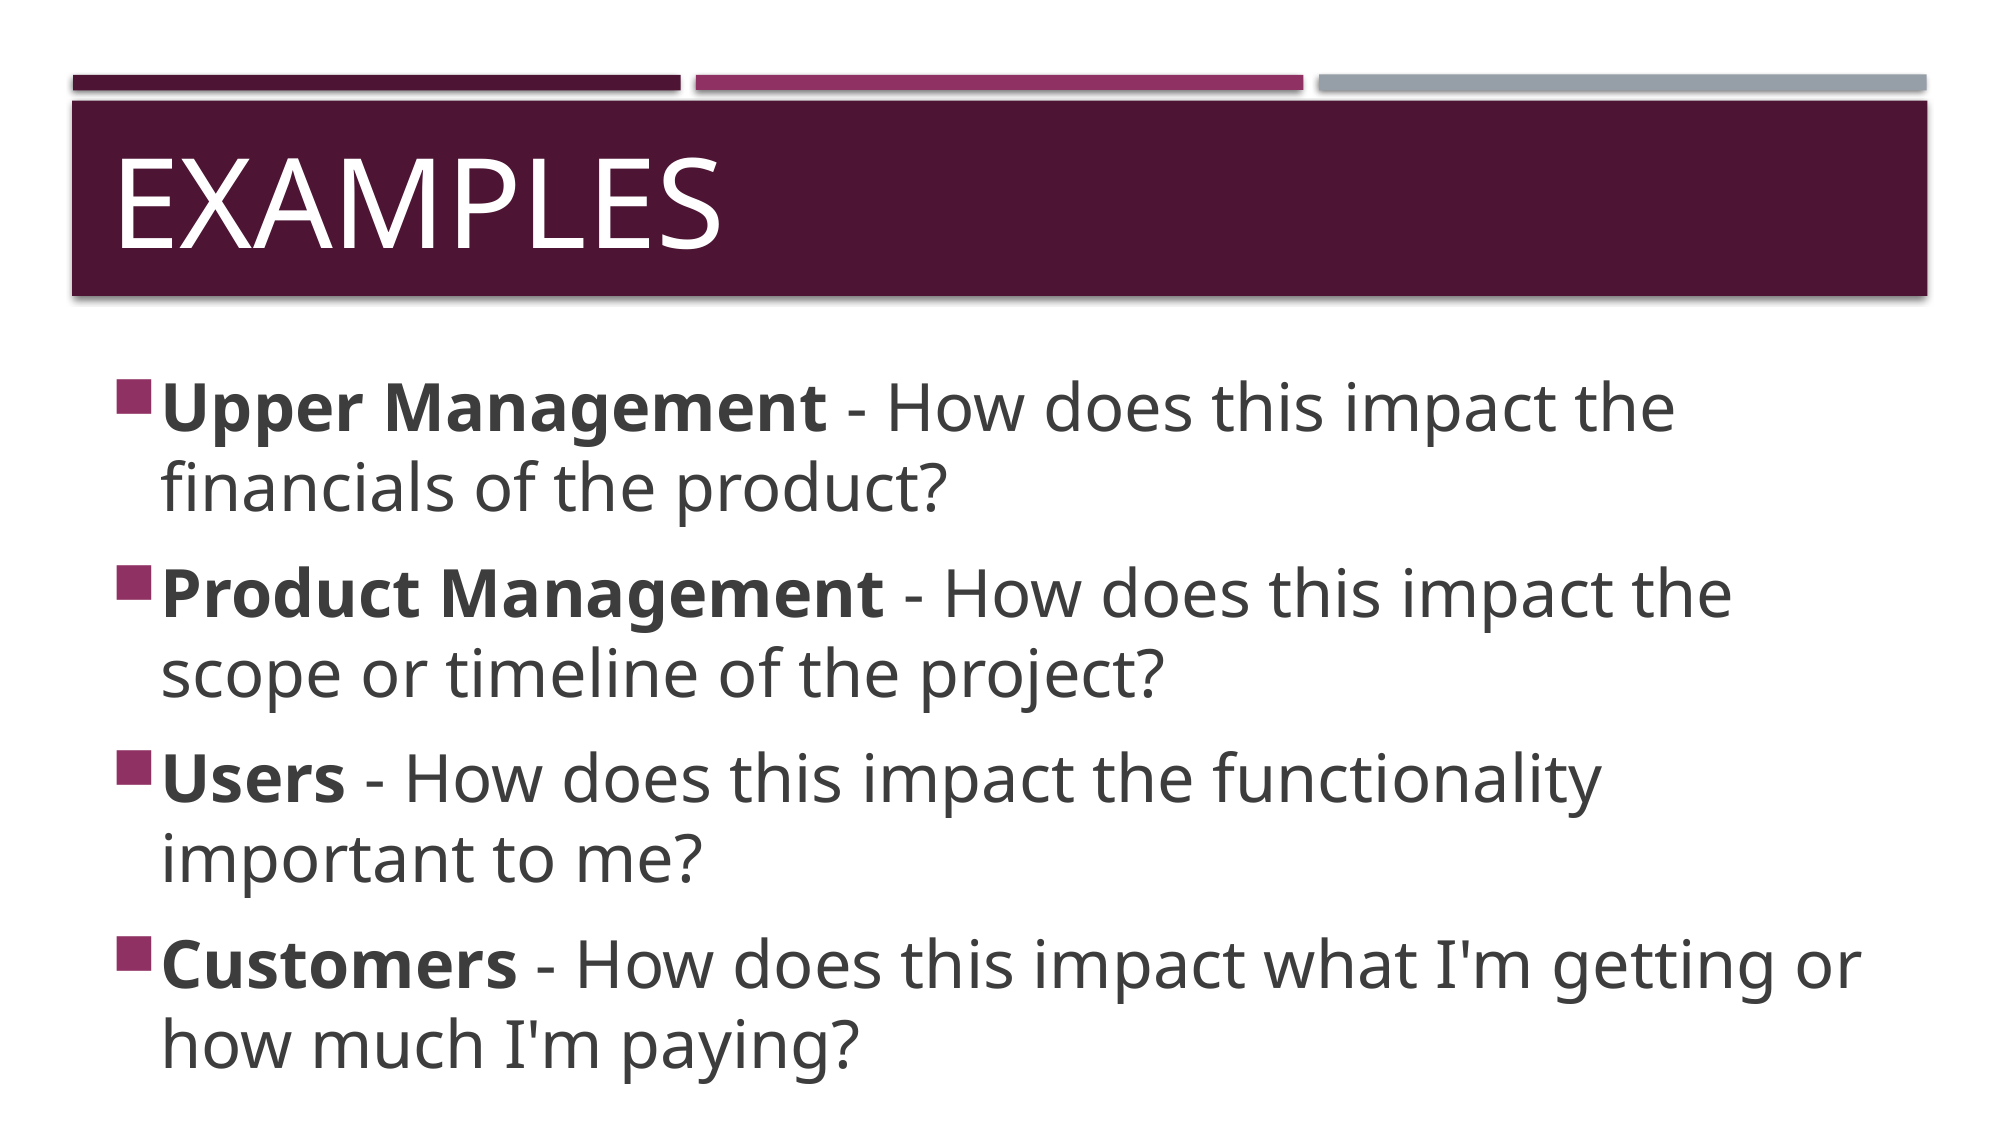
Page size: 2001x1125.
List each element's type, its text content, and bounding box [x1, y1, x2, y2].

title examples [95, 115, 1905, 282]
list Upper Management - How does this impact the financials of the product? Product Management - How does this impact the scope or timeline of the project? Users - How does this impact the functionality important to me? Customers - How does this impact what I'm getting or how much I'm paying? [95, 357, 1905, 1089]
